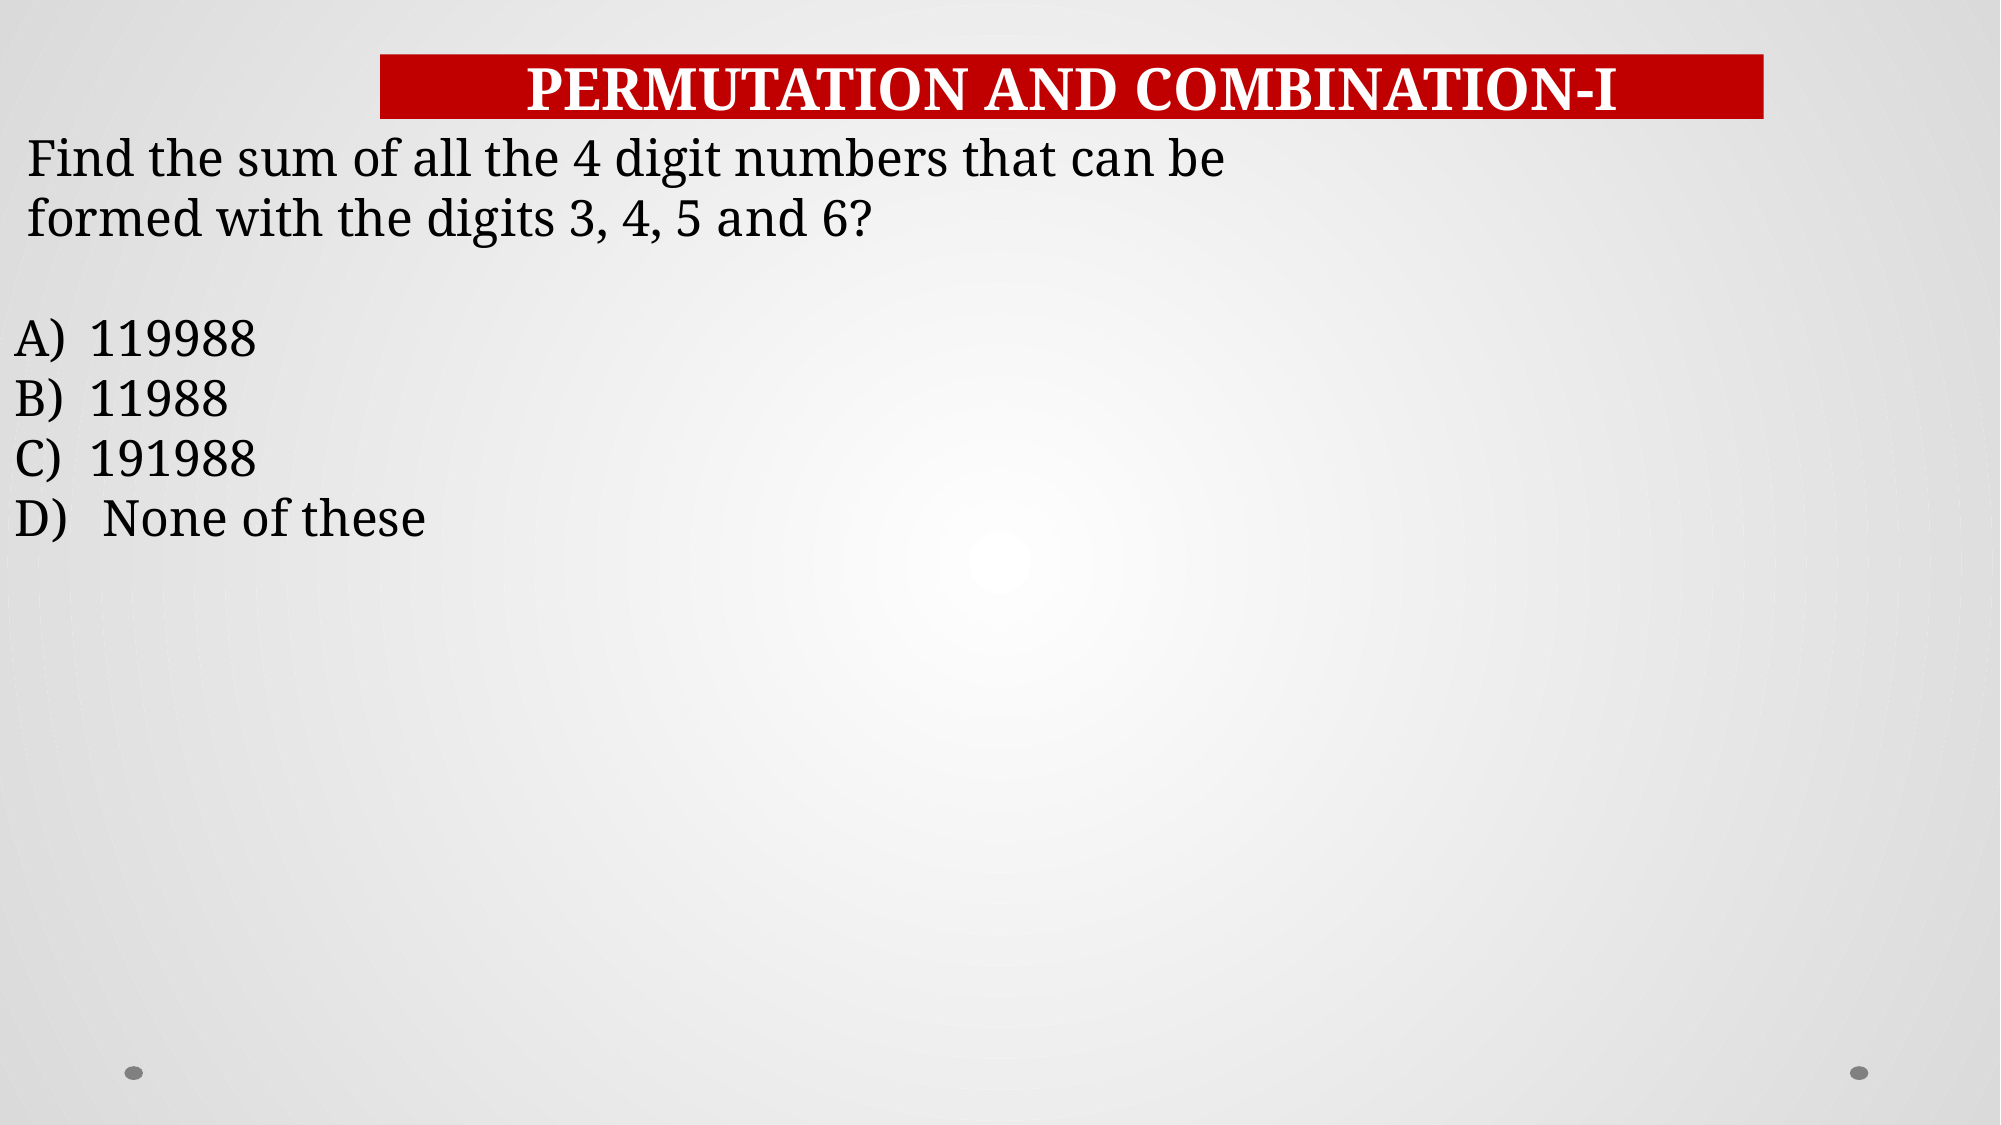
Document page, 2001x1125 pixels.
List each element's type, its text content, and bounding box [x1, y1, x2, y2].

text_box PERMUTATION AND COMBINATION-I [378, 52, 1766, 121]
text_box Find the sum of all the 4 digit numbers that can be formed with the digits 3, 4, 5 and 6? 119988 11988 191988 None of these [0, 118, 1819, 554]
